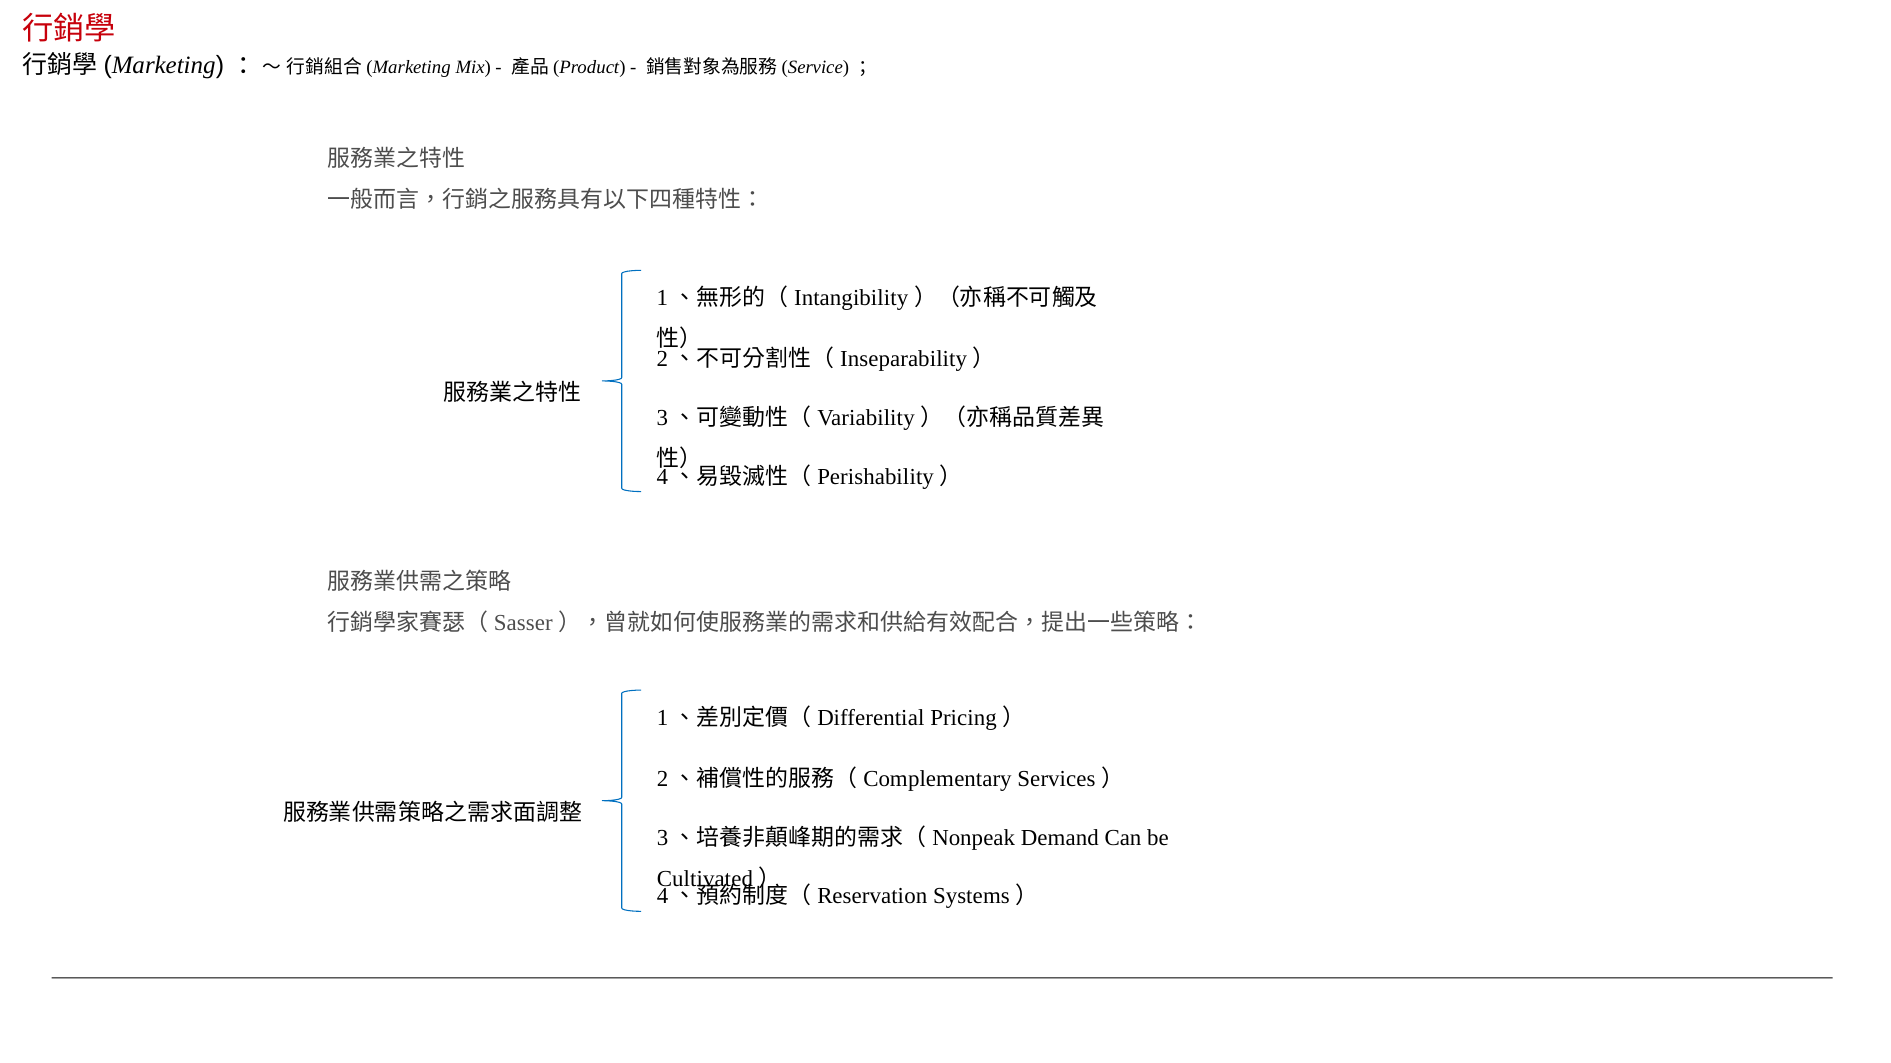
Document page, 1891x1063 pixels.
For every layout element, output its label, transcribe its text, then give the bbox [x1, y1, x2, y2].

text_box 服務業之特性 一般而言，行銷之服務具有以下四種特性： [312, 122, 1618, 220]
text_box 行銷學(Marketing) ：～ 行銷組合(Marketing Mix) - 產品(Product) - 銷售對象為服務(Service) ； [7, 39, 1572, 87]
text_box 服務業之特性 [422, 356, 602, 413]
text_box 3、培養非顛峰期的需求（Nonpeak Demand Can be Cultivated） [642, 800, 1298, 859]
text_box 2、不可分割性（Inseparability） [641, 322, 1146, 379]
text_box 服務業供需策略之需求面調整 [263, 776, 602, 833]
text_box 1、無形的（Intangibility）（亦稱不可觸及性） [641, 261, 1146, 322]
text_box [602, 269, 642, 493]
text_box 服務業供需之策略 行銷學家賽瑟（Sasser），曾就如何使服務業的需求和供給有效配合，提出一些策略： [312, 545, 1618, 643]
text_box 行銷學 [7, 9, 1406, 39]
text_box 4、預約制度（Reservation Systems） [642, 859, 1298, 916]
text_box 2、補償性的服務（Complementary Services） [642, 742, 1298, 799]
text_box [602, 689, 642, 913]
text_box 3、可變動性（Variability）（亦稱品質差異性） [641, 381, 1146, 440]
text_box 4、易毀滅性（Perishability） [641, 440, 1146, 496]
text_box 1、差別定價（Differential Pricing） [642, 681, 1298, 738]
